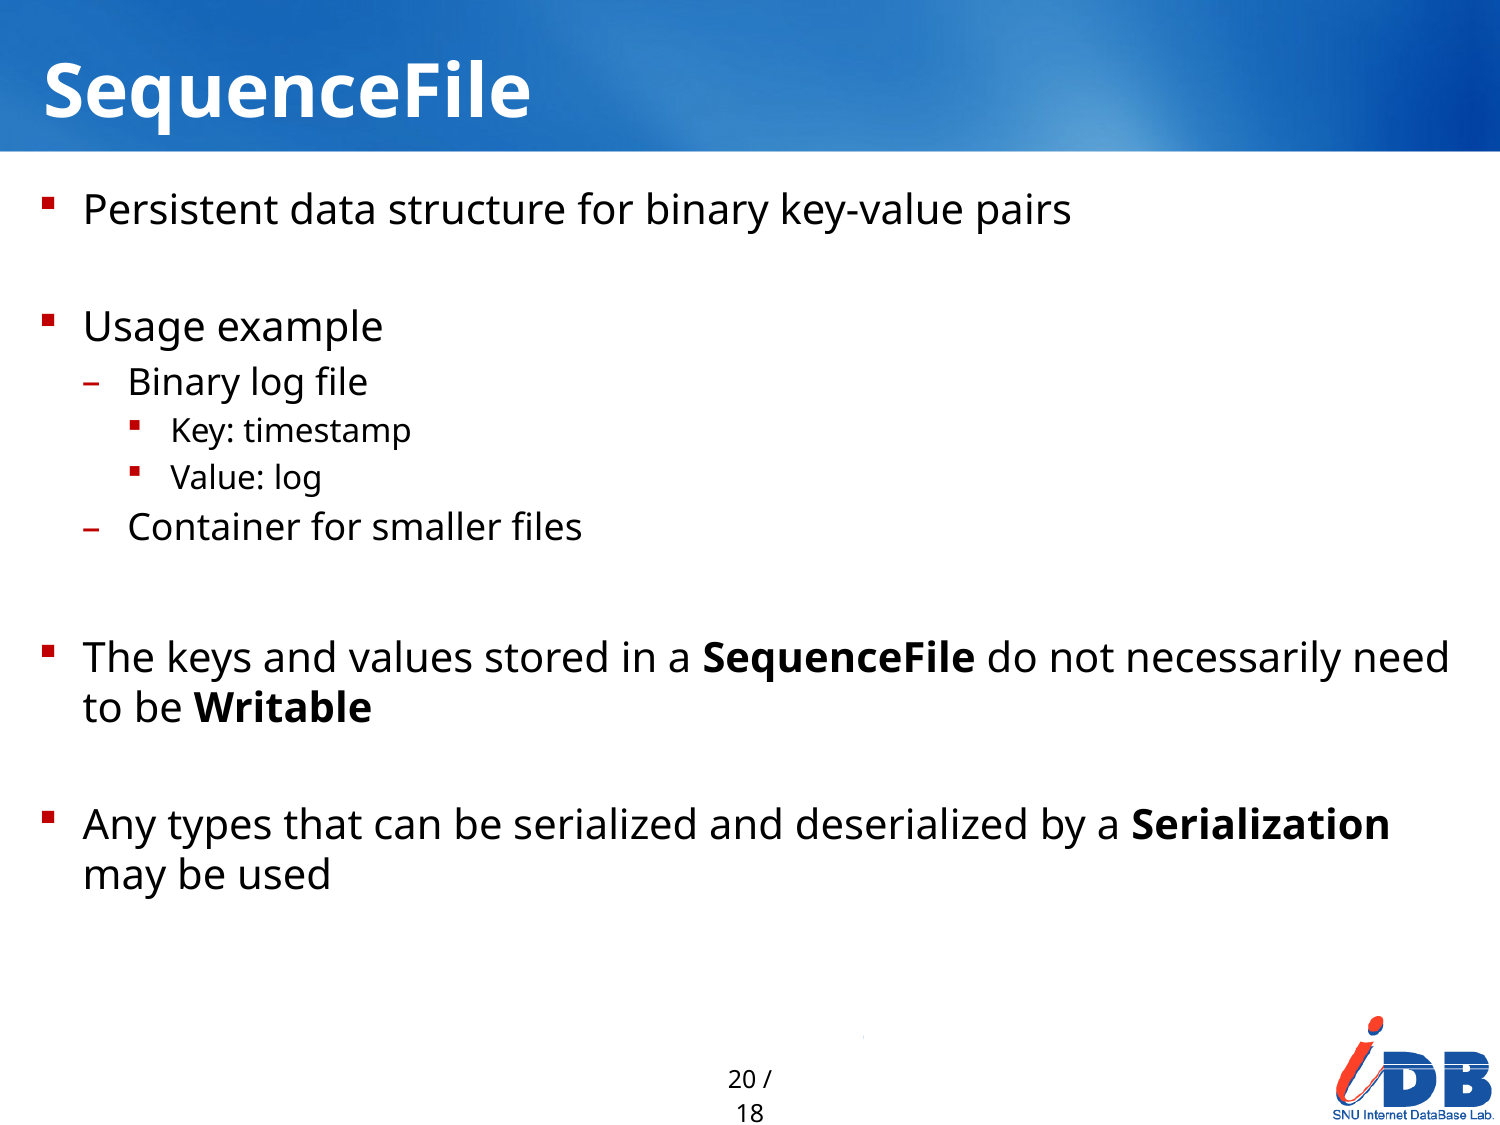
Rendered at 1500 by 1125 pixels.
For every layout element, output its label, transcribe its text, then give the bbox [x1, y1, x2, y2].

slide_number 20 / 18 [697, 1078, 803, 1114]
picture [0, 0, 1500, 1125]
title SequenceFile [28, 23, 1472, 153]
list Persistent data structure for binary key-value pairs Usage example Binary log file Key: timestamp Value: log Container for smaller files The keys and values stored in a SequenceFile do not necessarily need to be Writable Any types that can be serialized and deserialized by a Serialization may be used [23, 175, 1477, 1102]
